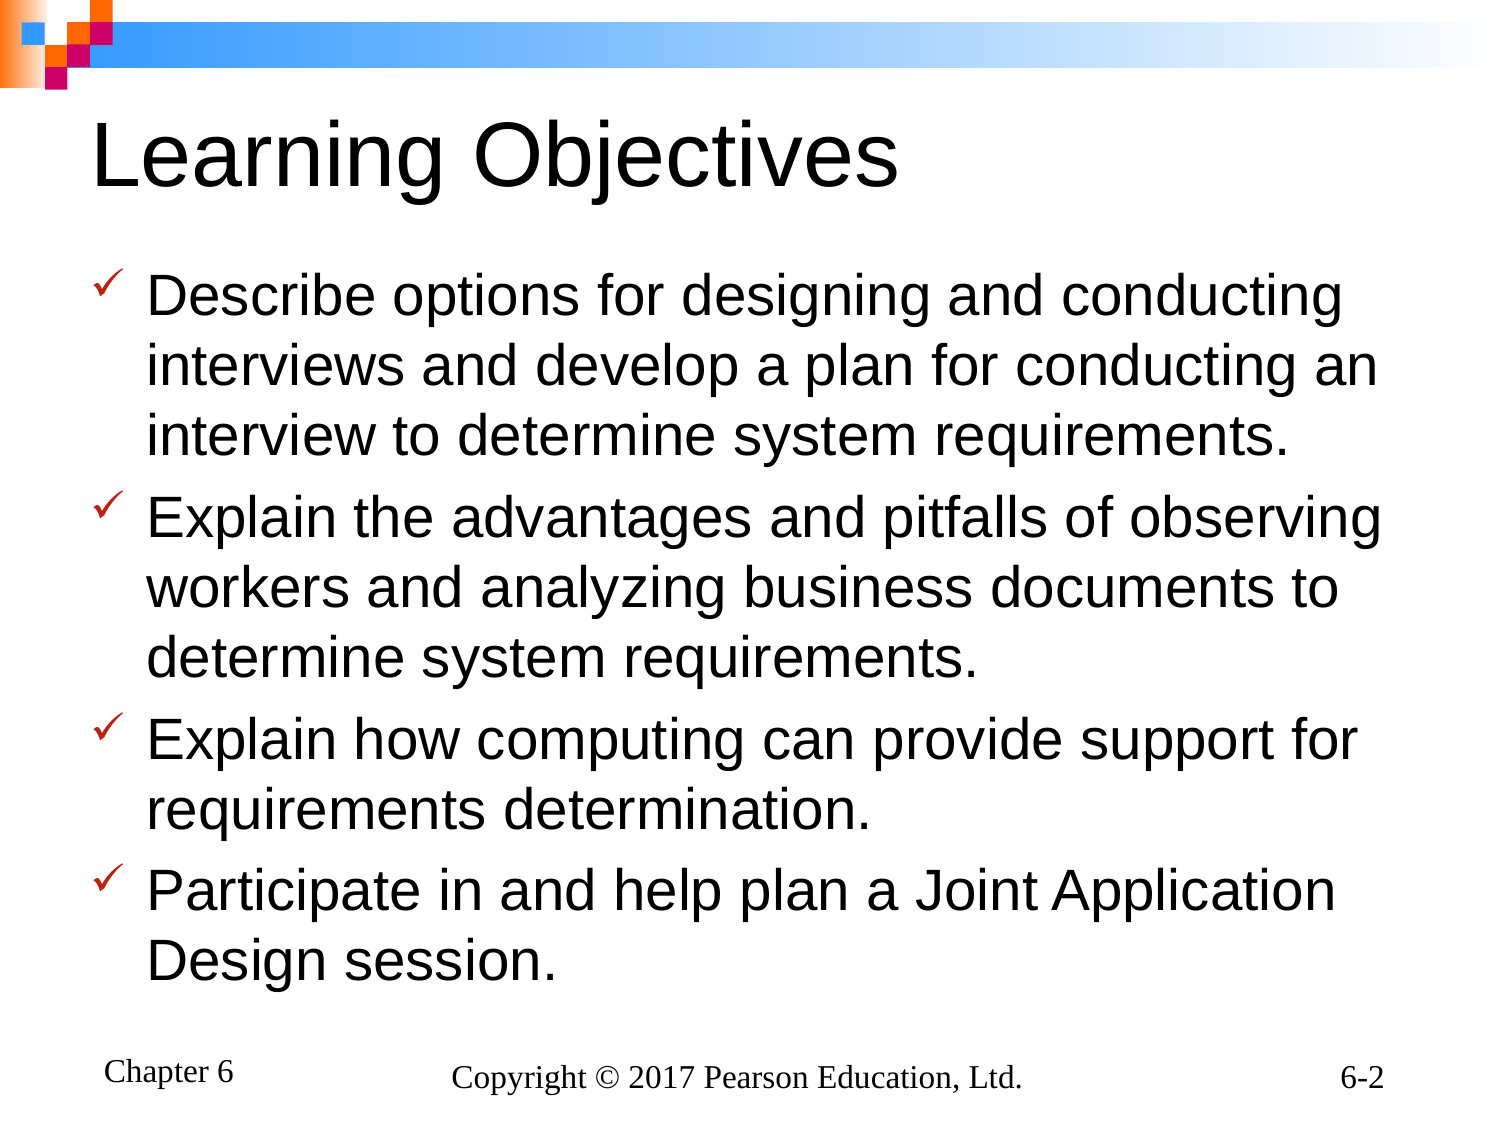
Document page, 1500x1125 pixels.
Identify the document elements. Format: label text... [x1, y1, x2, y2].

title Learning Objectives [75, 75, 1425, 225]
list Describe options for designing and conducting interviews and develop a plan for conducting an interview to determine system requirements. Explain the advantages and pitfalls of observing workers and analyzing business documents to determine system requirements. Explain how computing can provide support for requirements determination. Participate in and help plan a Joint Application Design session. [75, 249, 1425, 963]
